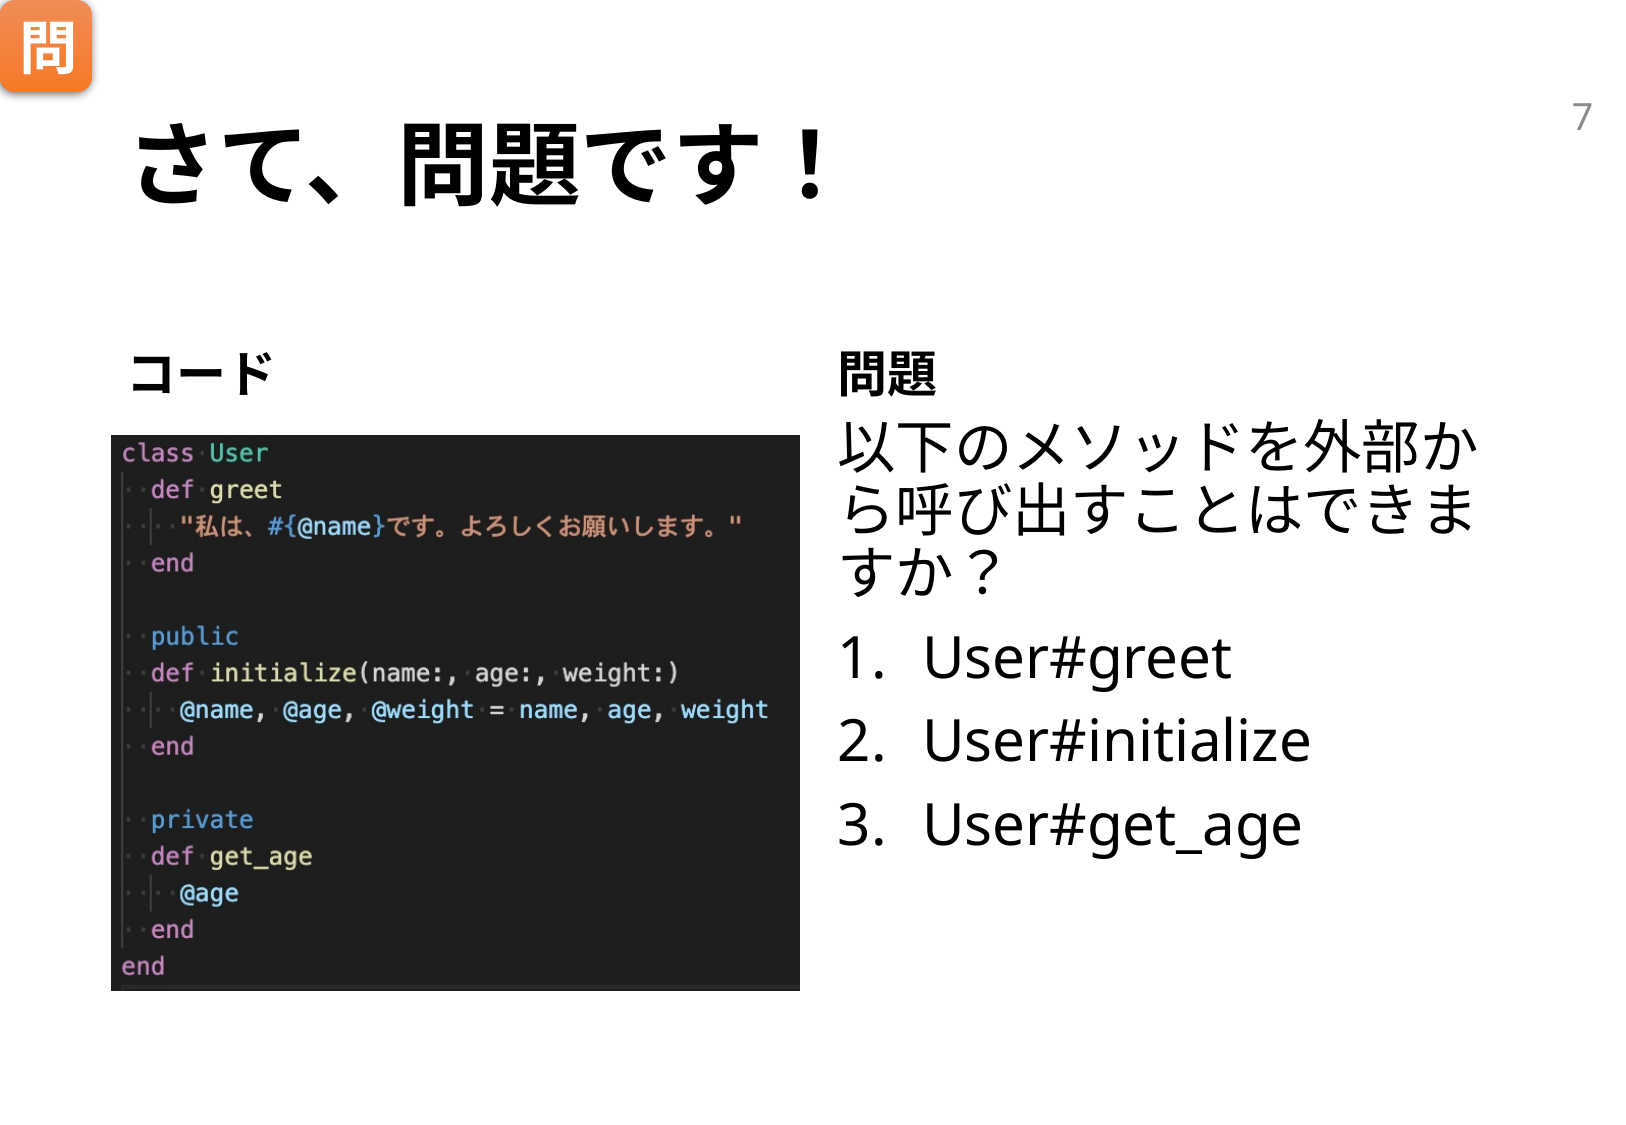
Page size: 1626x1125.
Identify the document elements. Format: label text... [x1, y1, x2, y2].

title さて、問題です！ [111, 59, 1514, 278]
list 問題 [822, 275, 1514, 410]
list 以下のメソッドを外部から呼び出すことはできますか？ User#greet User#initialize User#get_age [822, 410, 1514, 1016]
slide_number 7 [1513, 58, 1609, 179]
text_box 問 [0, 0, 92, 92]
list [111, 435, 800, 991]
list コード [111, 275, 800, 411]
